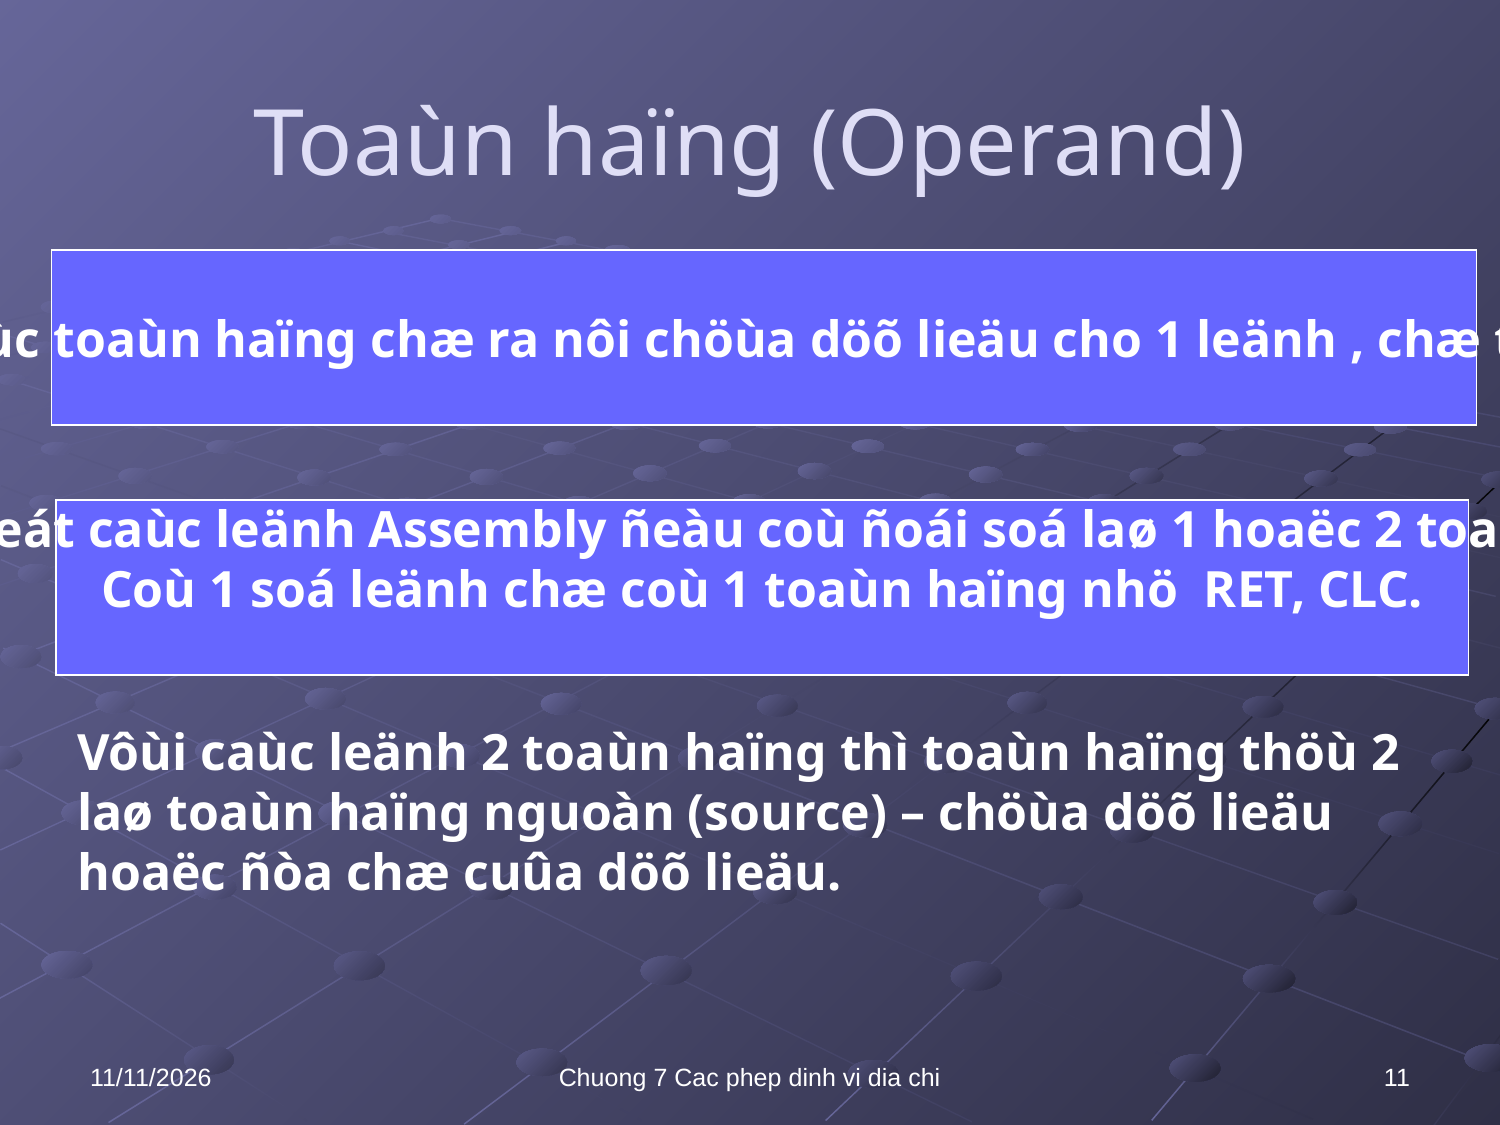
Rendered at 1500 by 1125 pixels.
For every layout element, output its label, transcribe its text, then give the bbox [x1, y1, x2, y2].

slide_number 11 [1074, 1024, 1425, 1100]
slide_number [75, 1024, 425, 1100]
text_box Caùc toaùn haïng chæ ra nôi chöùa döõ lieäu cho 1 leänh , chæ thò. [51, 249, 1477, 425]
text_box Vôùi caùc leänh 2 toaùn haïng thì toaùn haïng thöù 2 laø toaùn haïng nguoàn (source) – chöùa döõ lieäu hoaëc ñòa chæ cuûa döõ lieäu. [62, 712, 1463, 993]
footer Chuong 7 Cac phep dinh vi dia chi [512, 1024, 988, 1100]
text_box Haàu heát caùc leänh Assembly ñeàu coù ñoái soá laø 1 hoaëc 2 toaùn haïng Coù 1 soá leänh chæ coù 1 toaùn haïng nhö RET, CLC. [56, 500, 1469, 675]
title Toaùn haïng (Operand) [75, 45, 1425, 233]
